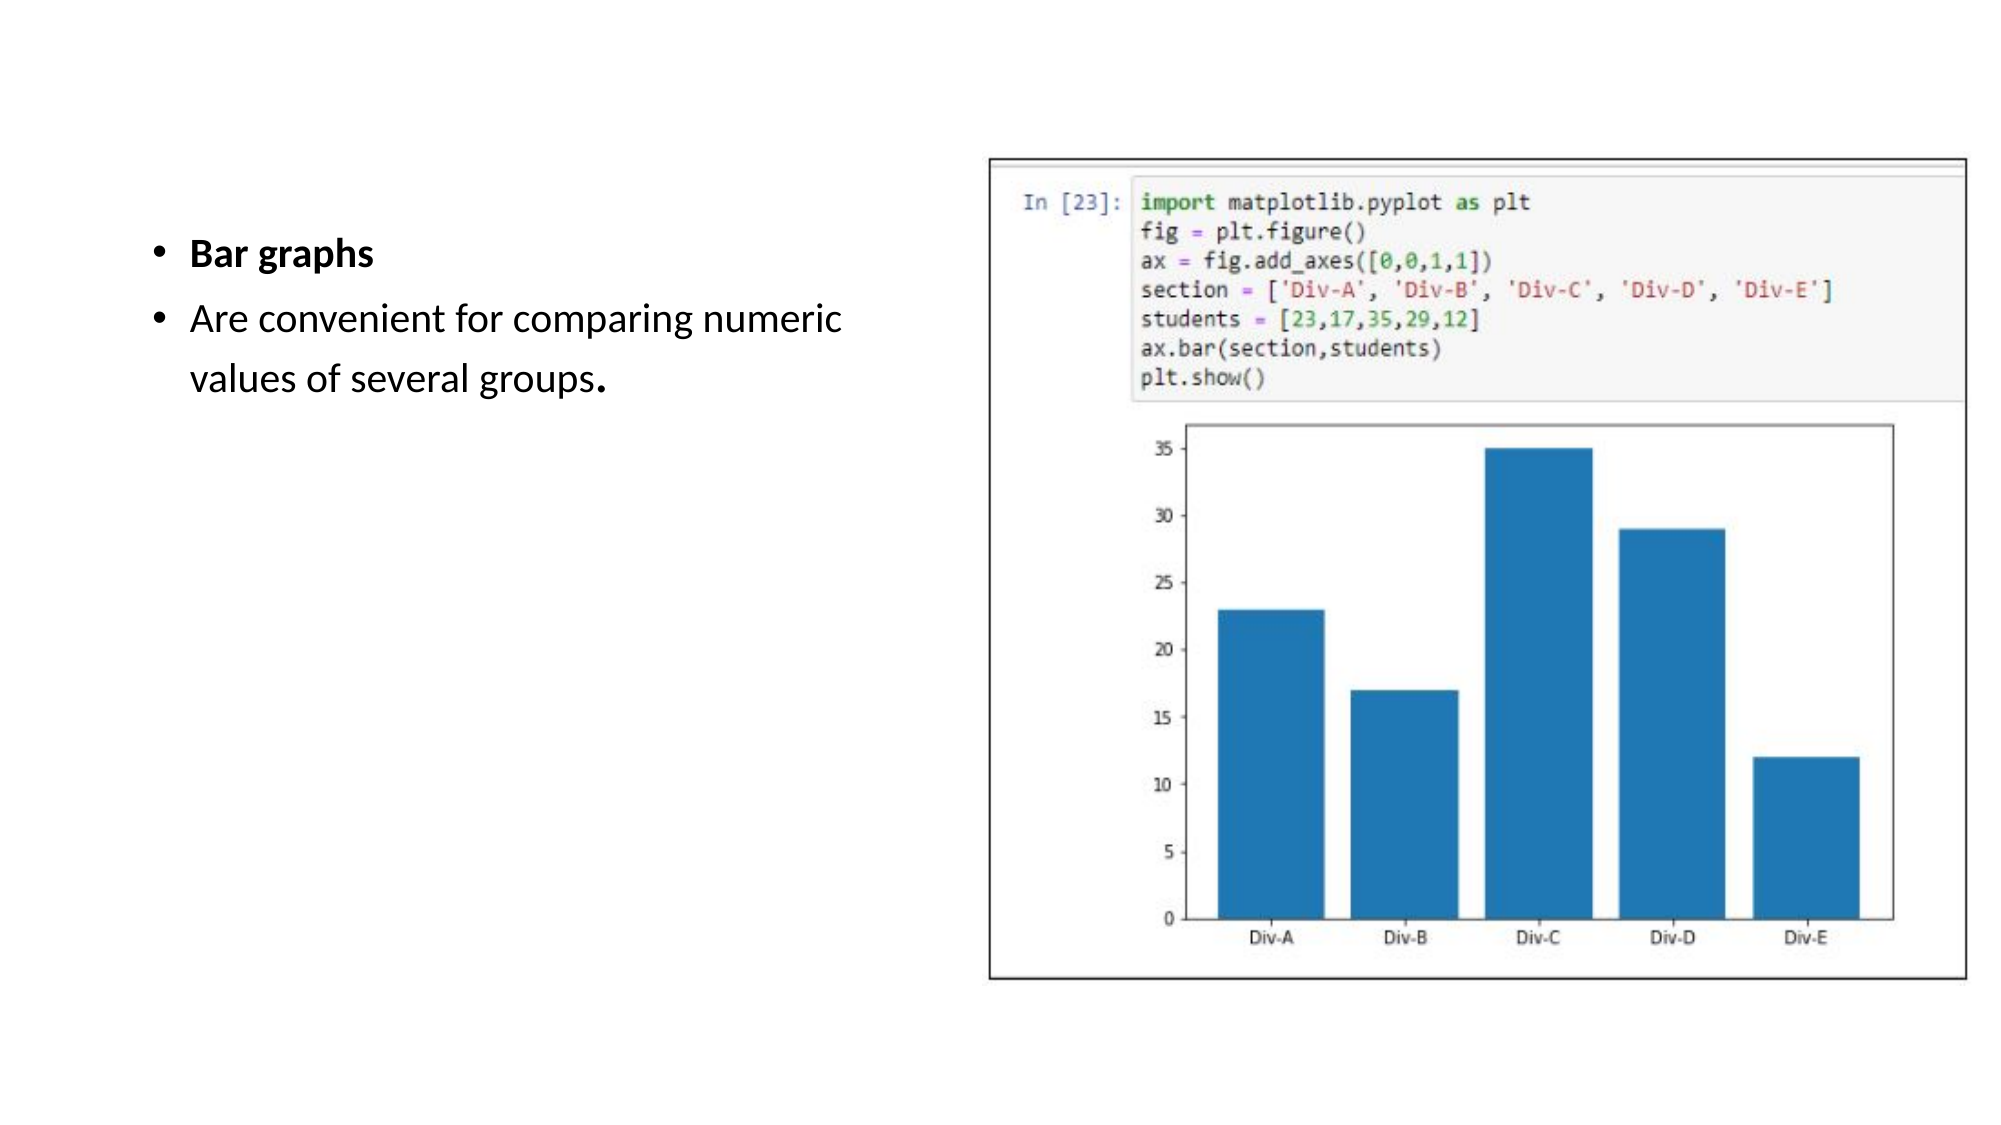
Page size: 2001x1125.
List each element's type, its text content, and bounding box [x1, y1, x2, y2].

picture [982, 151, 1982, 986]
list Bar graphs Are convenient for comparing numeric values of several groups. [137, 223, 965, 1014]
